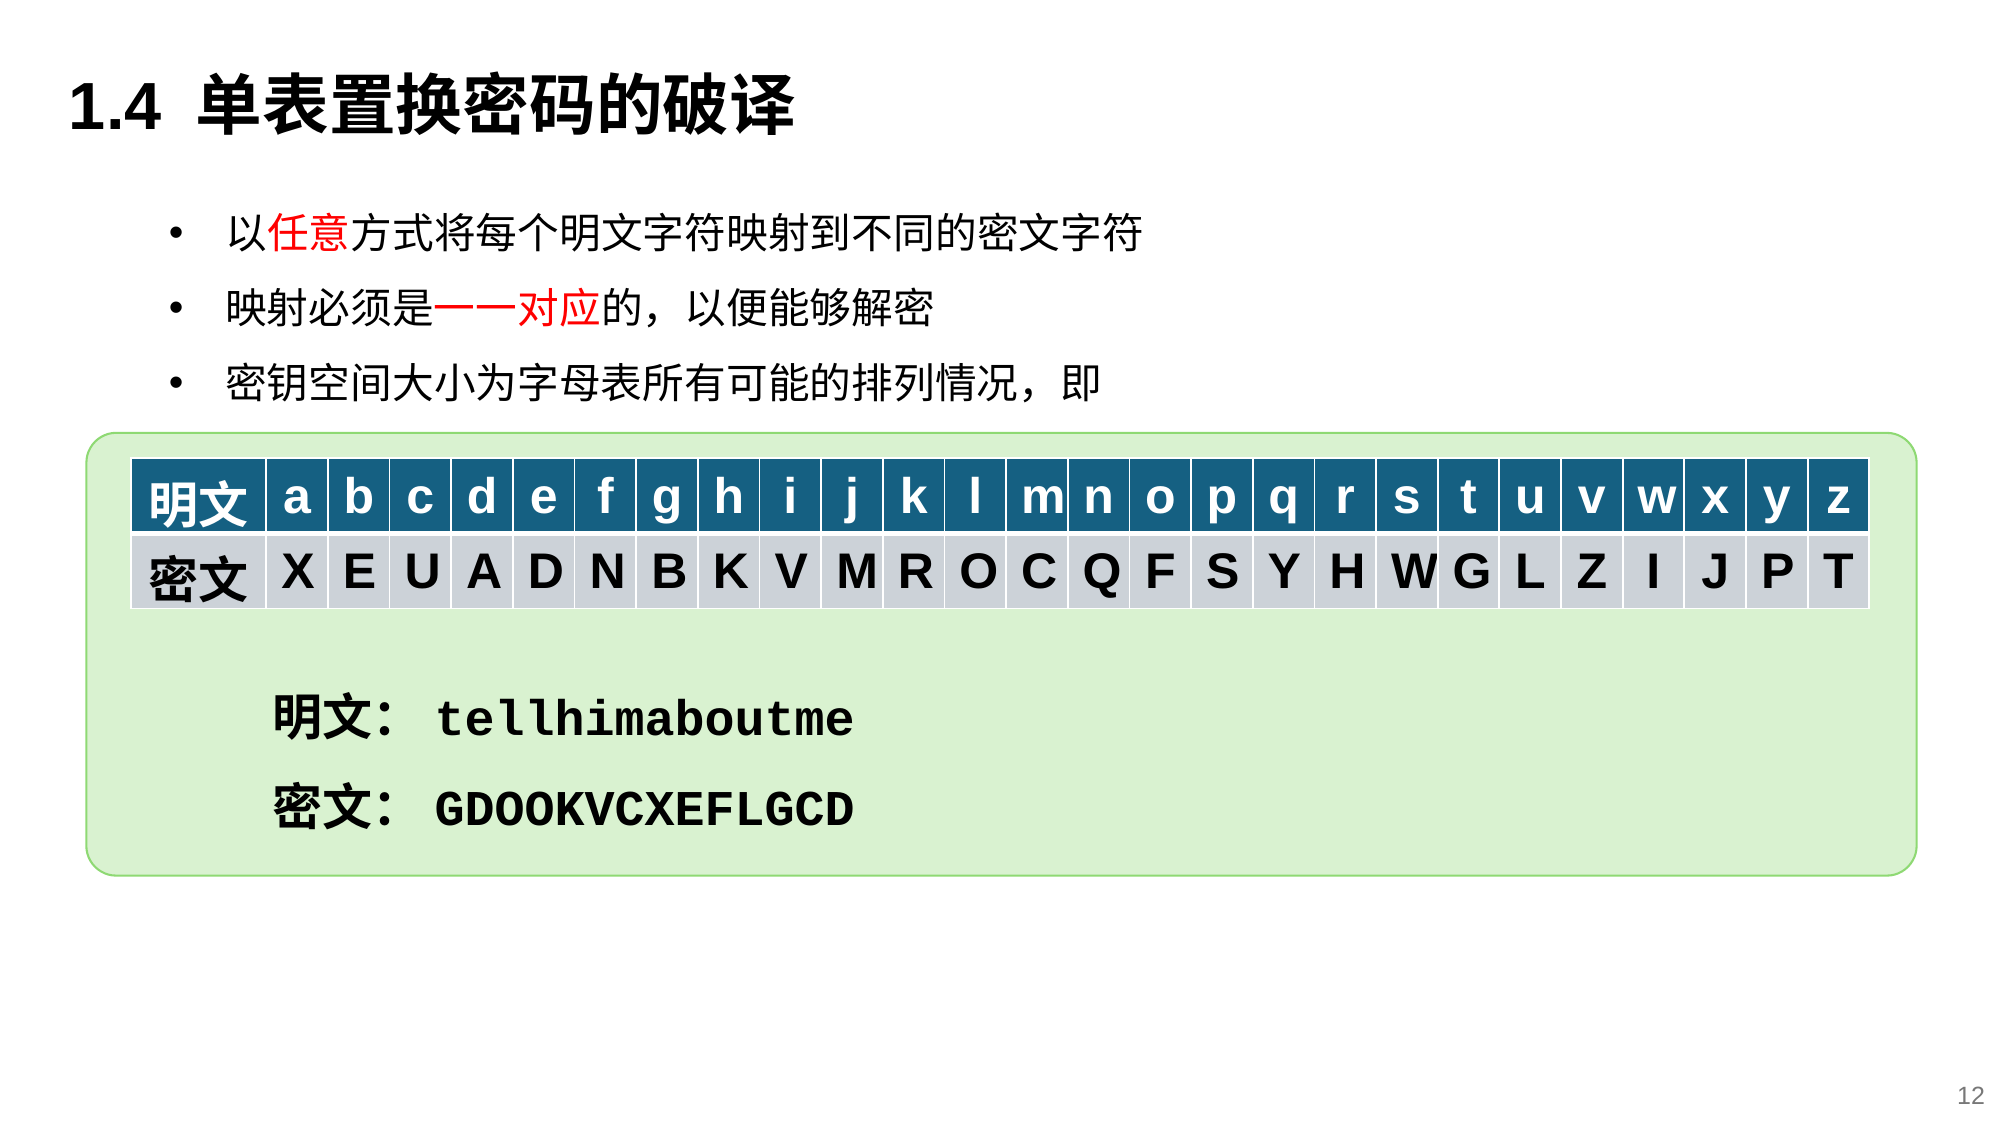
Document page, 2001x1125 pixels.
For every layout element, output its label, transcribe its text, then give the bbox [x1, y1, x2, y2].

table_cell T [1809, 536, 1868, 608]
table_header c [390, 459, 450, 531]
text_box [84, 431, 1919, 878]
table_cell L [1500, 536, 1560, 608]
table_header r [1315, 459, 1375, 531]
table_header d [452, 459, 512, 531]
table_cell V [760, 536, 820, 608]
table_cell Y [1254, 536, 1314, 608]
table_cell E [329, 536, 389, 608]
table_header m [1007, 459, 1067, 531]
table_cell K [699, 536, 759, 608]
table_cell H [1315, 536, 1375, 608]
table_cell J [1685, 536, 1745, 608]
table_header b [329, 459, 389, 531]
table_header p [1192, 459, 1252, 531]
table_header g [637, 459, 697, 531]
table_cell D [514, 536, 574, 608]
table_header y [1747, 459, 1807, 531]
table_cell G [1439, 536, 1498, 608]
table_header z [1809, 459, 1868, 531]
table_header h [699, 459, 759, 531]
table_cell S [1192, 536, 1252, 608]
table_cell N [575, 536, 635, 608]
table_cell C [1007, 536, 1067, 608]
table_header 明文 [132, 459, 265, 531]
table_cell O [945, 536, 1005, 608]
table_cell Q [1069, 536, 1129, 608]
table_header k [884, 459, 944, 531]
table_cell U [390, 536, 450, 608]
table_cell M [822, 536, 882, 608]
table_header n [1069, 459, 1129, 531]
table_cell B [637, 536, 697, 608]
table_header j [822, 459, 882, 531]
table_cell I [1624, 536, 1683, 608]
table_header s [1377, 459, 1437, 531]
table_cell A [452, 536, 512, 608]
table_cell W [1377, 536, 1437, 608]
table_cell F [1130, 536, 1190, 608]
table_cell P [1747, 536, 1807, 608]
table_cell 密文 [132, 536, 265, 608]
table_header i [760, 459, 820, 531]
table_cell Z [1562, 536, 1622, 608]
table_header t [1439, 459, 1498, 531]
table_cell R [884, 536, 944, 608]
slide_number 12 [1662, 1065, 2000, 1125]
table_header l [945, 459, 1005, 531]
table_header w [1624, 459, 1683, 531]
text_box 明文：tellhimaboutme 密文：GDOOKVCXEFLGCD [257, 647, 935, 843]
table_cell X [267, 536, 327, 608]
table_header u [1500, 459, 1560, 531]
table_header x [1685, 459, 1745, 531]
table_header v [1562, 459, 1622, 531]
table_header a [267, 459, 327, 531]
text_box 1.4 单表置换密码的破译 [54, 54, 812, 151]
table_header o [1130, 459, 1190, 531]
table_header q [1254, 459, 1314, 531]
table_header f [575, 459, 635, 531]
table_header e [514, 459, 574, 531]
